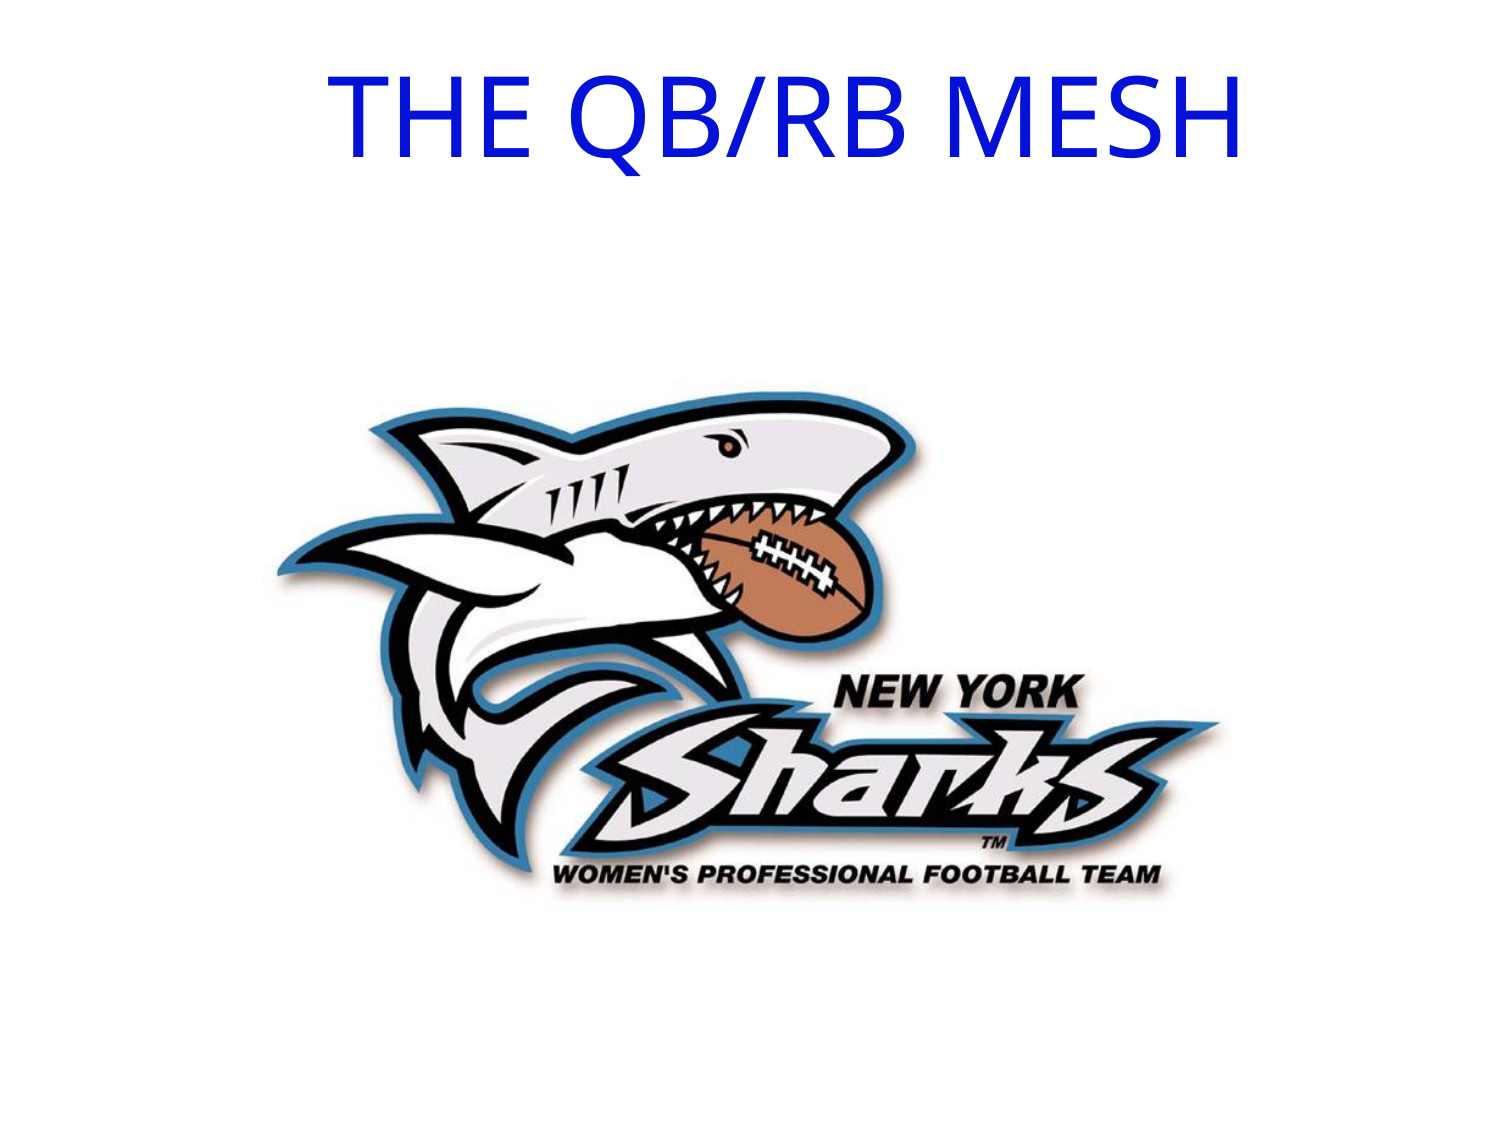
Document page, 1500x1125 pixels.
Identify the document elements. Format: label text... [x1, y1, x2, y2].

text_box THE QB/RB MESH [283, 37, 1265, 188]
picture [262, 260, 1238, 1025]
